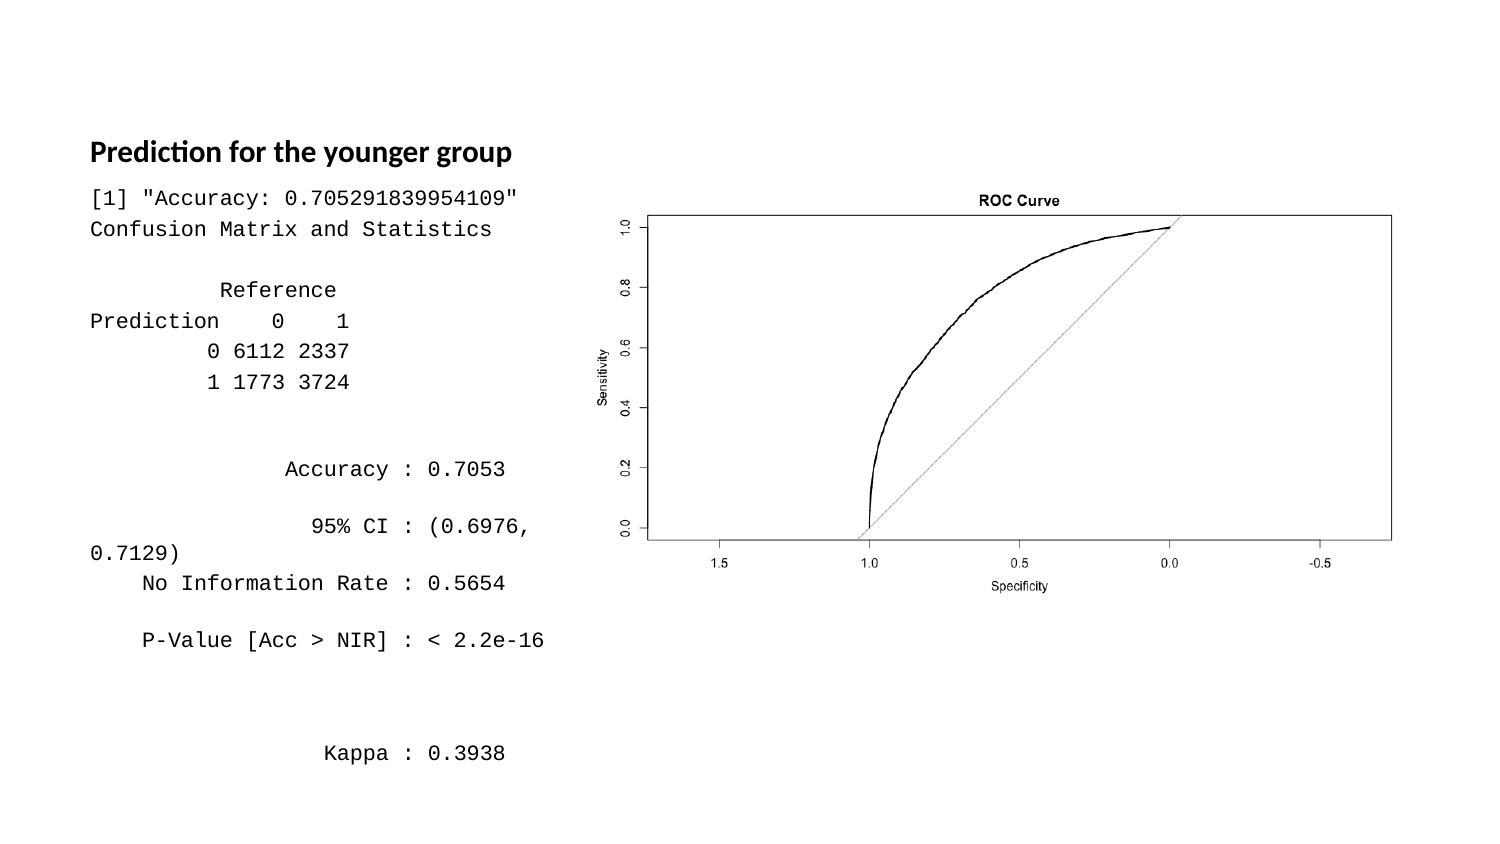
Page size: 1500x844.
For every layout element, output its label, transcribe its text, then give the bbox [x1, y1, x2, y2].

title Prediction for the younger group [75, 33, 569, 176]
list [1] "Accuracy: 0.705291839954109" Confusion Matrix and Statistics Reference Prediction 0 1 0 6112 2337 1 1773 3724 Accuracy : 0.7053 95% CI : (0.6976, 0.7129) No Information Rate : 0.5654 P-Value [Acc > NIR] : < 2.2e-16 Kappa : 0.3938 Mcnemar's Test P-Value : < 2.2e-16 Sensitivity : 0.7751 Specificity : 0.6144 Pos Pred Value : 0.7234 Neg Pred Value : 0.6775 Prevalence : 0.5654 Detection Rate : 0.4383 Detection Prevalence : 0.6058 Balanced Accuracy : 0.6948 'Positive' Class : 0 [1] "AUC: 0.778087875778247" [75, 176, 569, 754]
picture [585, 183, 1424, 603]
